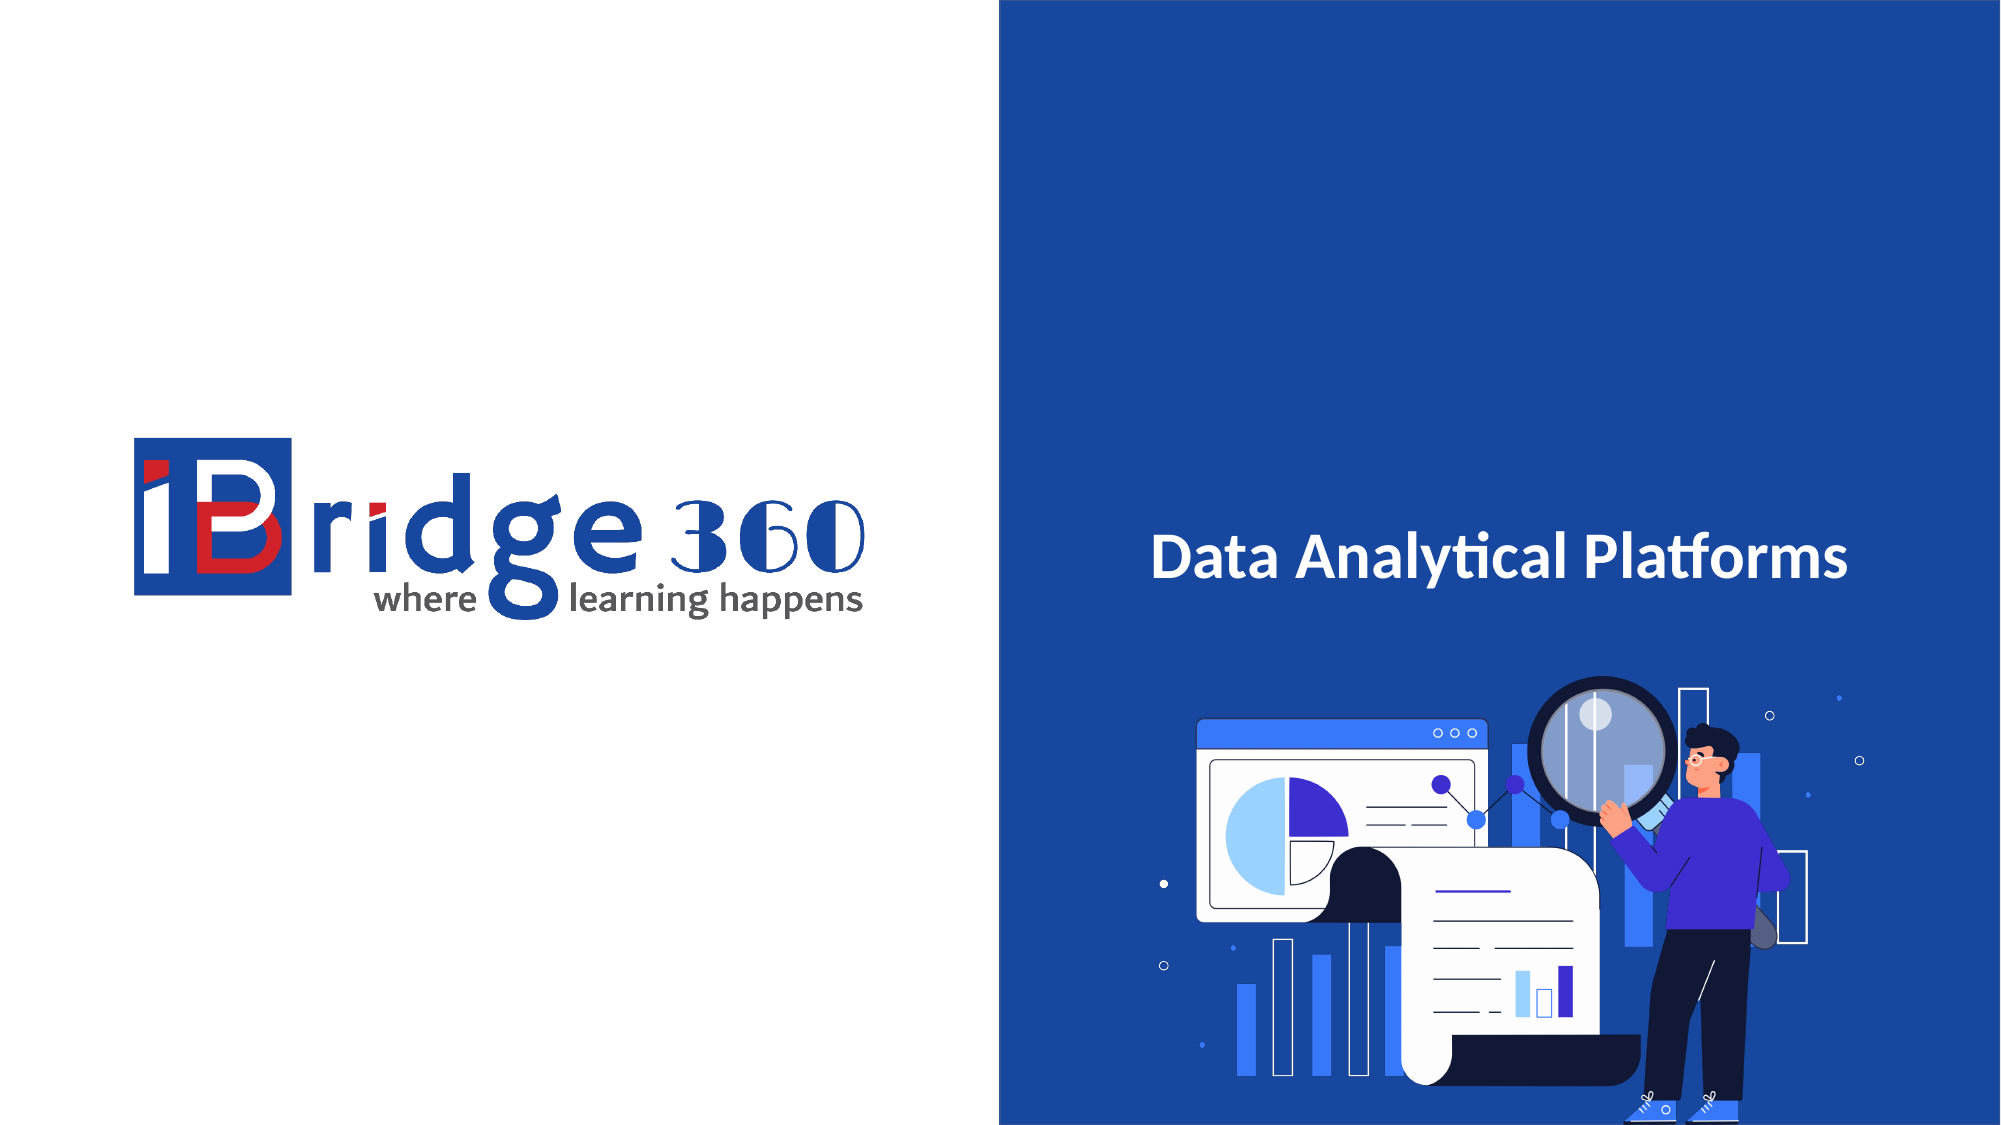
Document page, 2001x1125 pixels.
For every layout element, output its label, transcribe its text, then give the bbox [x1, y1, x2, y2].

list Data Analytical Platforms [1043, 513, 1959, 612]
picture [1158, 676, 1865, 1125]
picture [92, 431, 906, 626]
